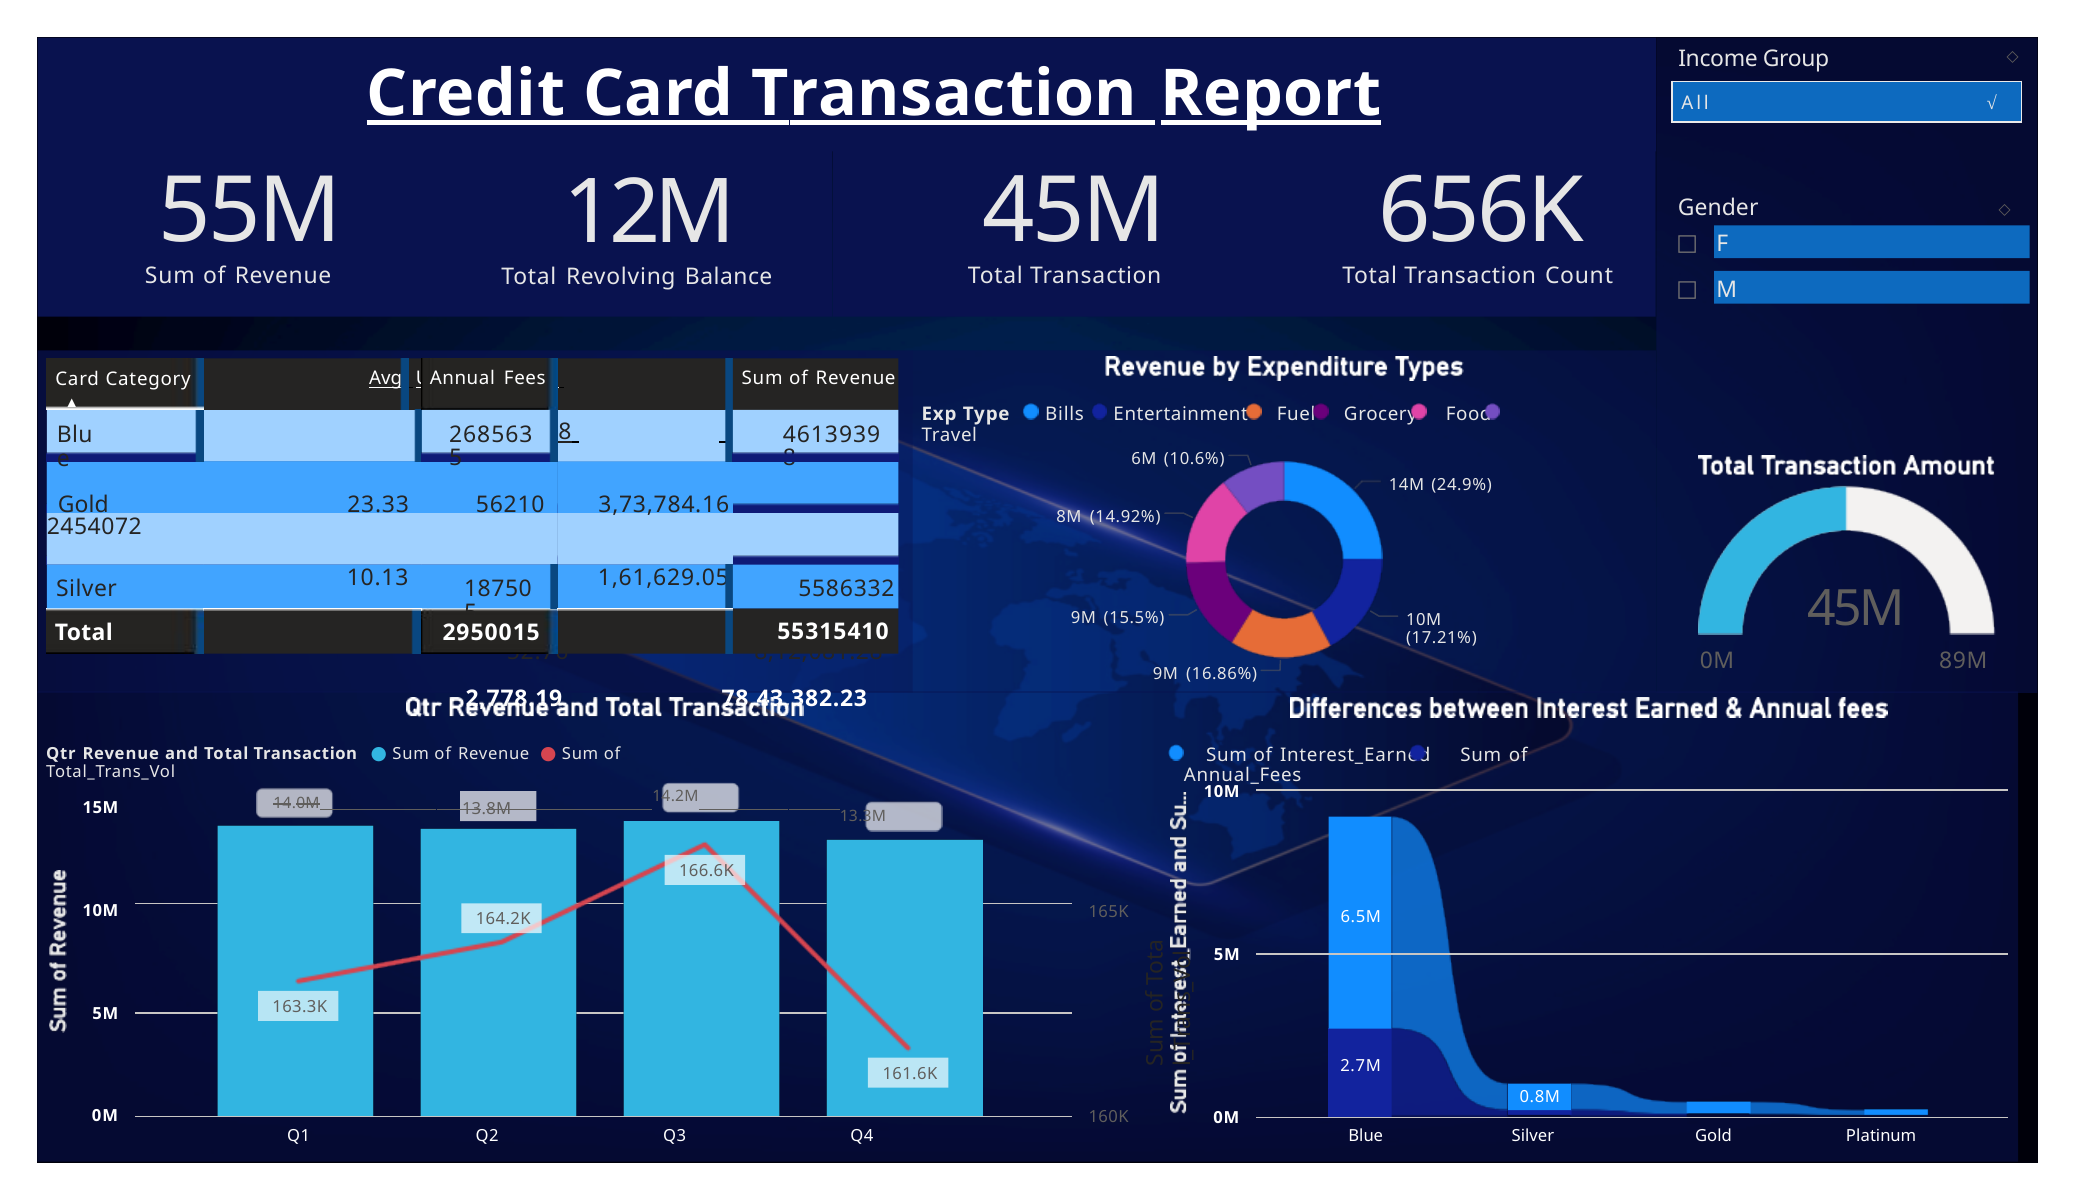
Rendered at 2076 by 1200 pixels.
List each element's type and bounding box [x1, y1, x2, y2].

picture [37, 37, 2038, 1163]
text_box [732, 409, 899, 462]
text_box [421, 409, 558, 462]
text_box [1698, 455, 1996, 635]
text_box [421, 564, 558, 609]
text_box [421, 609, 558, 654]
text_box [421, 358, 558, 409]
text_box [46, 410, 204, 462]
text_box [46, 358, 204, 410]
text_box [46, 608, 204, 654]
